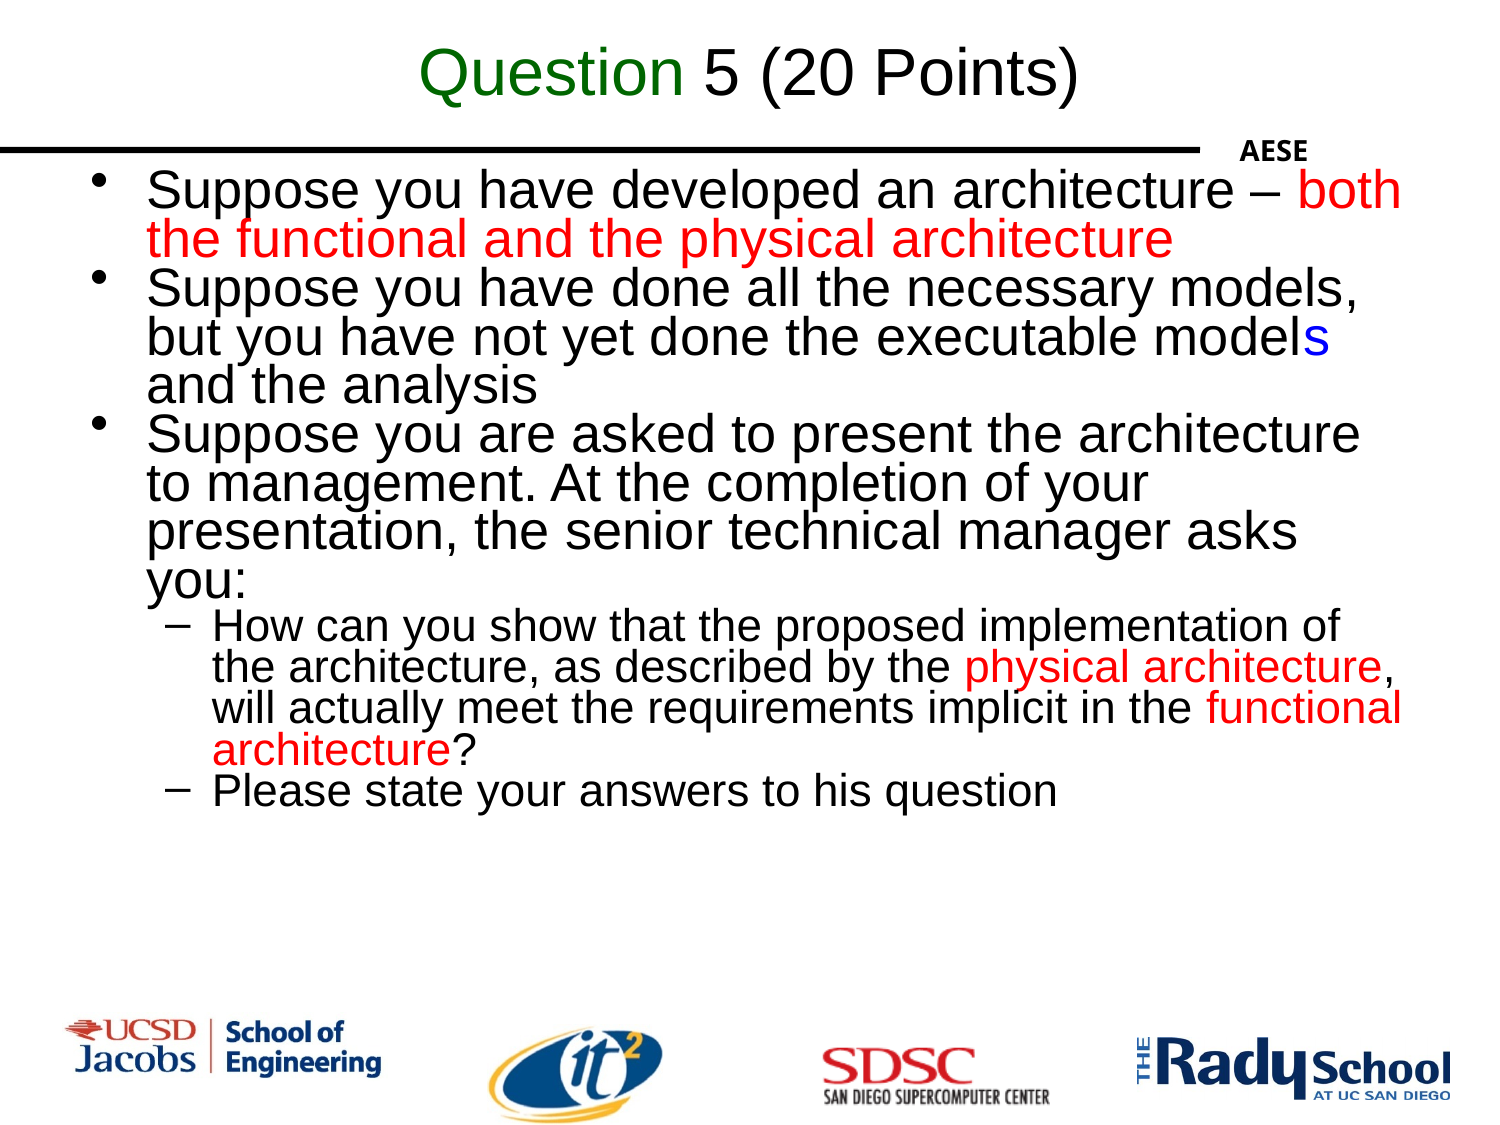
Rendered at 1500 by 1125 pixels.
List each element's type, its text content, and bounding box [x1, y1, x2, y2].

picture [62, 1012, 388, 1082]
title Question 5 (20 Points) [0, 0, 1500, 138]
picture [1137, 1037, 1450, 1100]
picture [487, 1024, 663, 1125]
list Suppose you have developed an architecture – both the functional and the physical architecture Suppose you have done all the necessary models, but you have not yet done the executable models and the analysis Suppose you are asked to present the architecture to management. At the completion of your presentation, the senior technical manager asks you: How can you show that the proposed implementation of the architecture, as described by the physical architecture, will actually meet the requirements implicit in the functional architecture? Please state your answers to his question [75, 162, 1425, 963]
picture [812, 1020, 1050, 1125]
